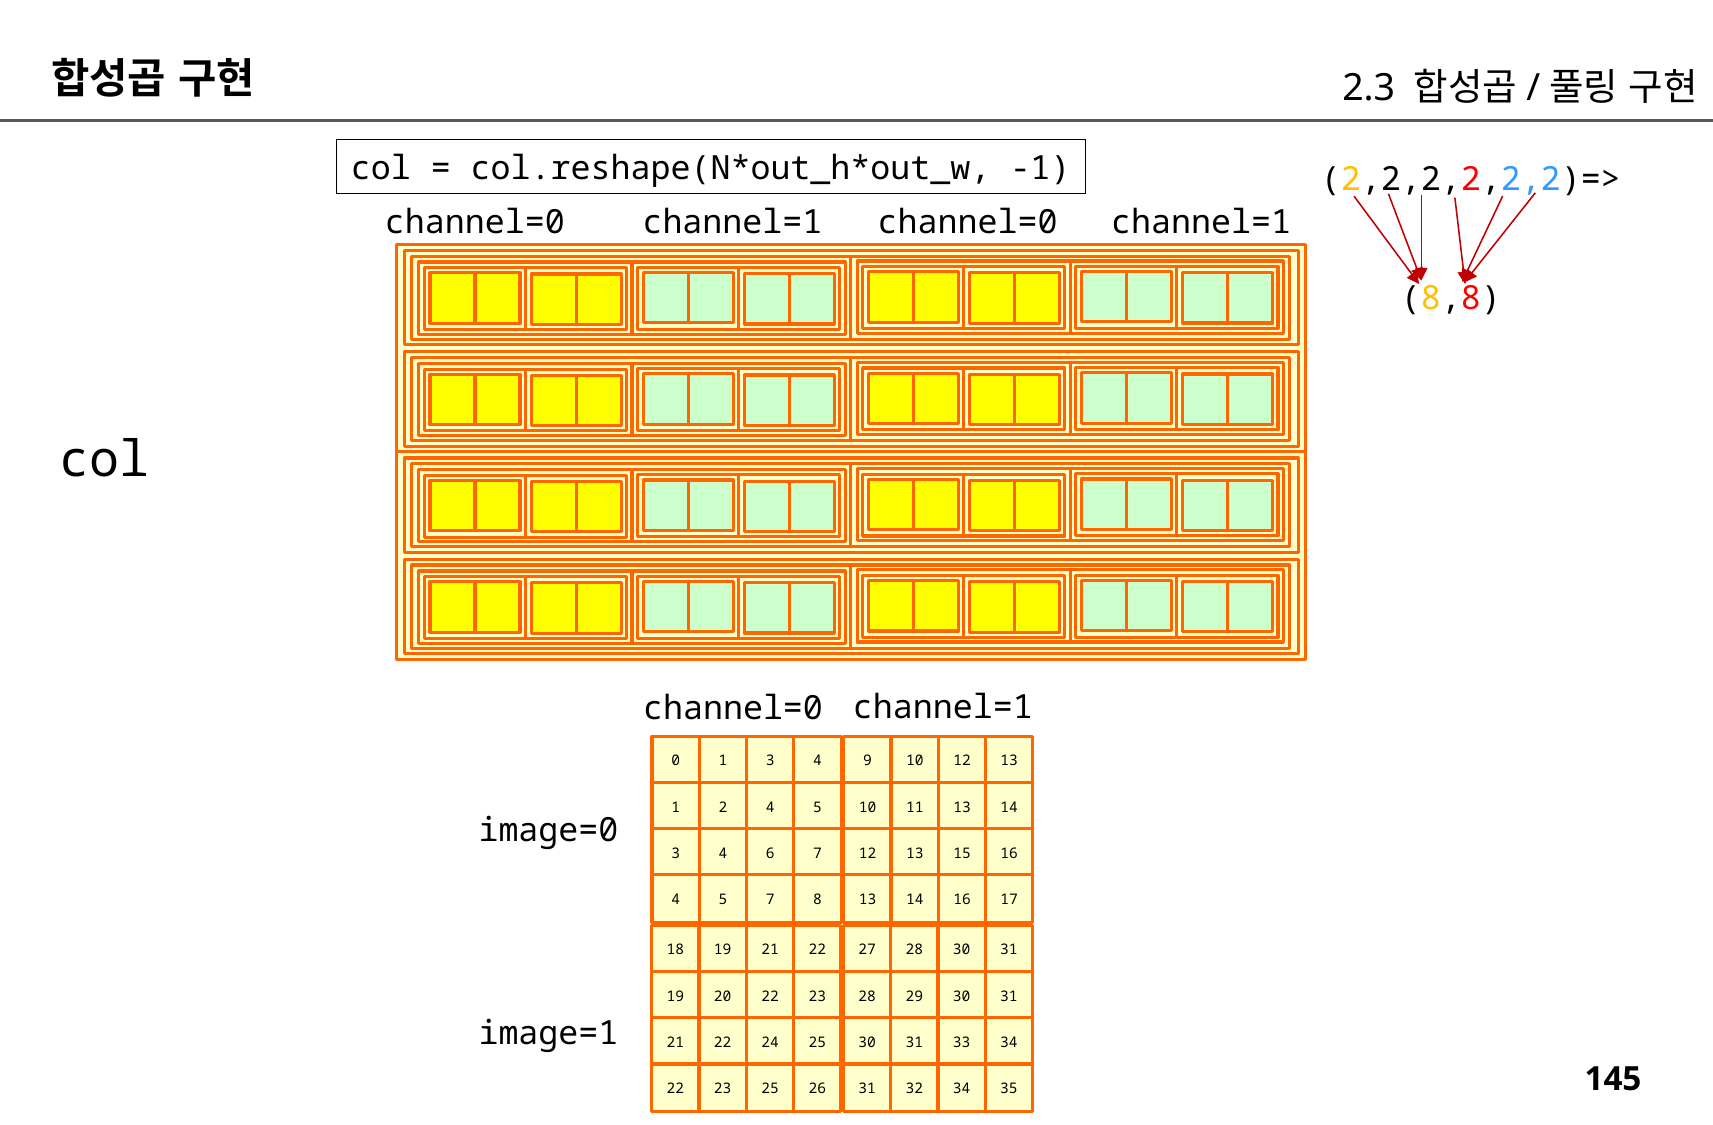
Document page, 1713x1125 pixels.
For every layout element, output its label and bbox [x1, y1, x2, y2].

text_box [45, 418, 165, 494]
text_box [11, 13, 803, 105]
text_box [463, 800, 634, 856]
text_box [336, 139, 1642, 662]
text_box [628, 678, 1048, 1113]
text_box [916, 44, 1713, 111]
text_box [463, 1004, 634, 1059]
